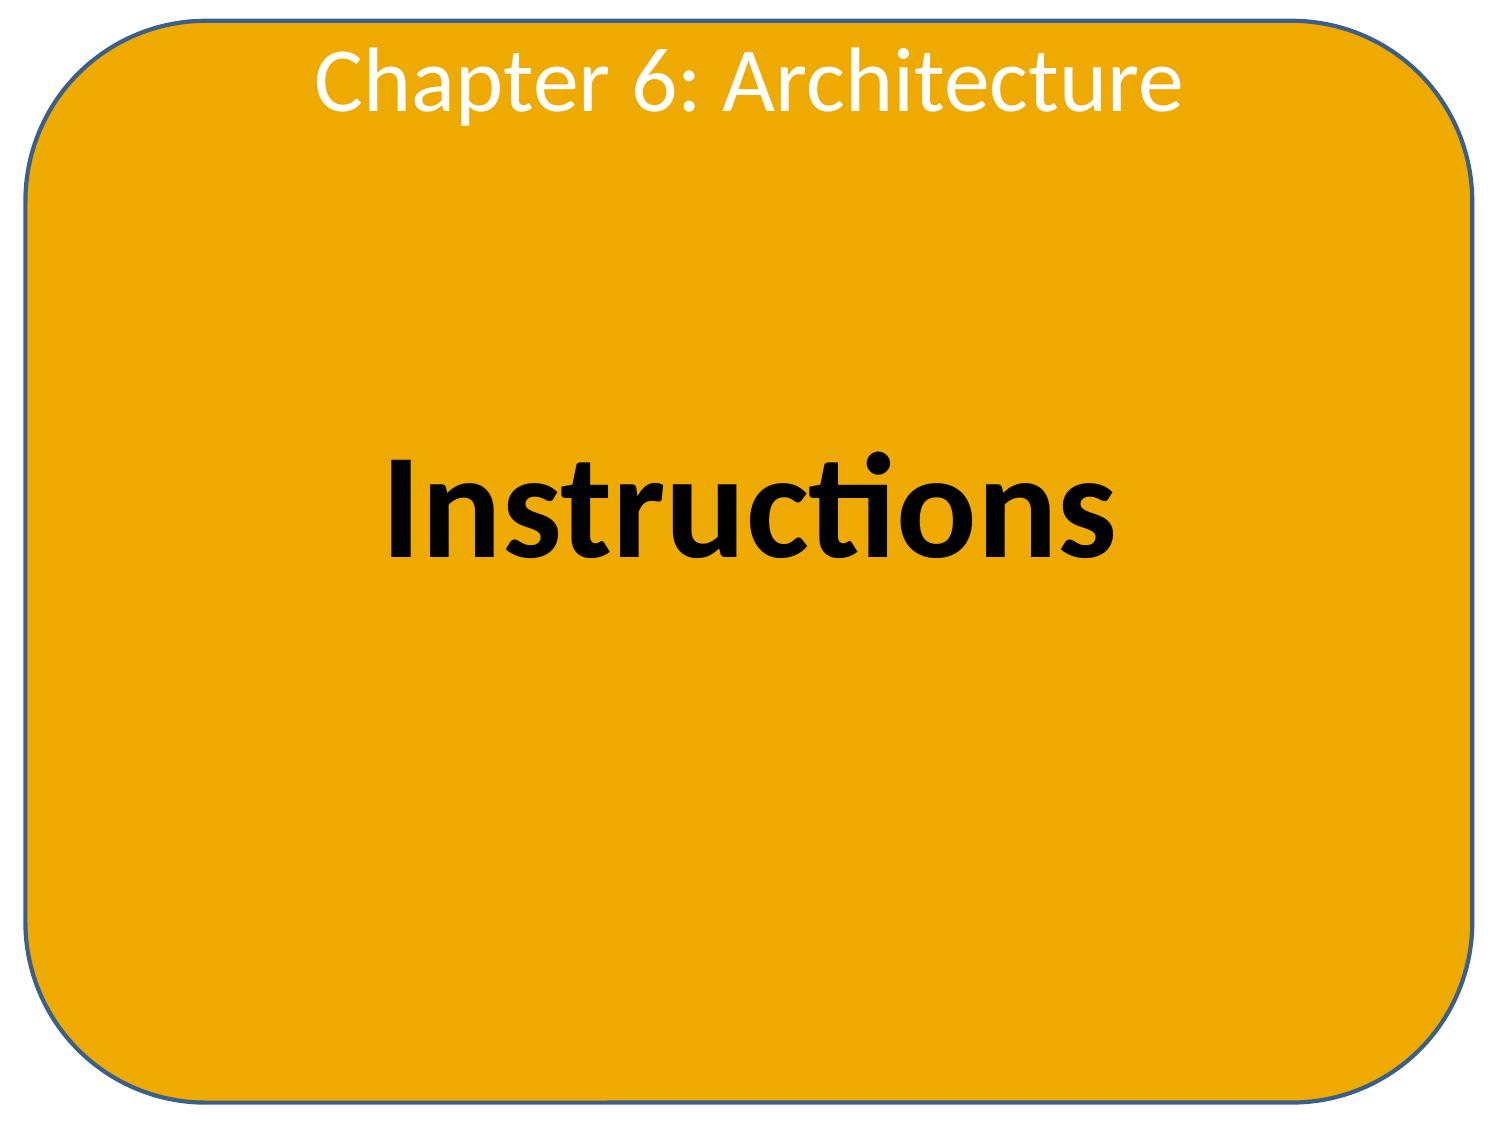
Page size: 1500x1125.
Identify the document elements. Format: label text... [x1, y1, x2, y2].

text_box Chapter 6: Architecture [0, 12, 1500, 138]
text_box Instructions [0, 399, 1500, 663]
